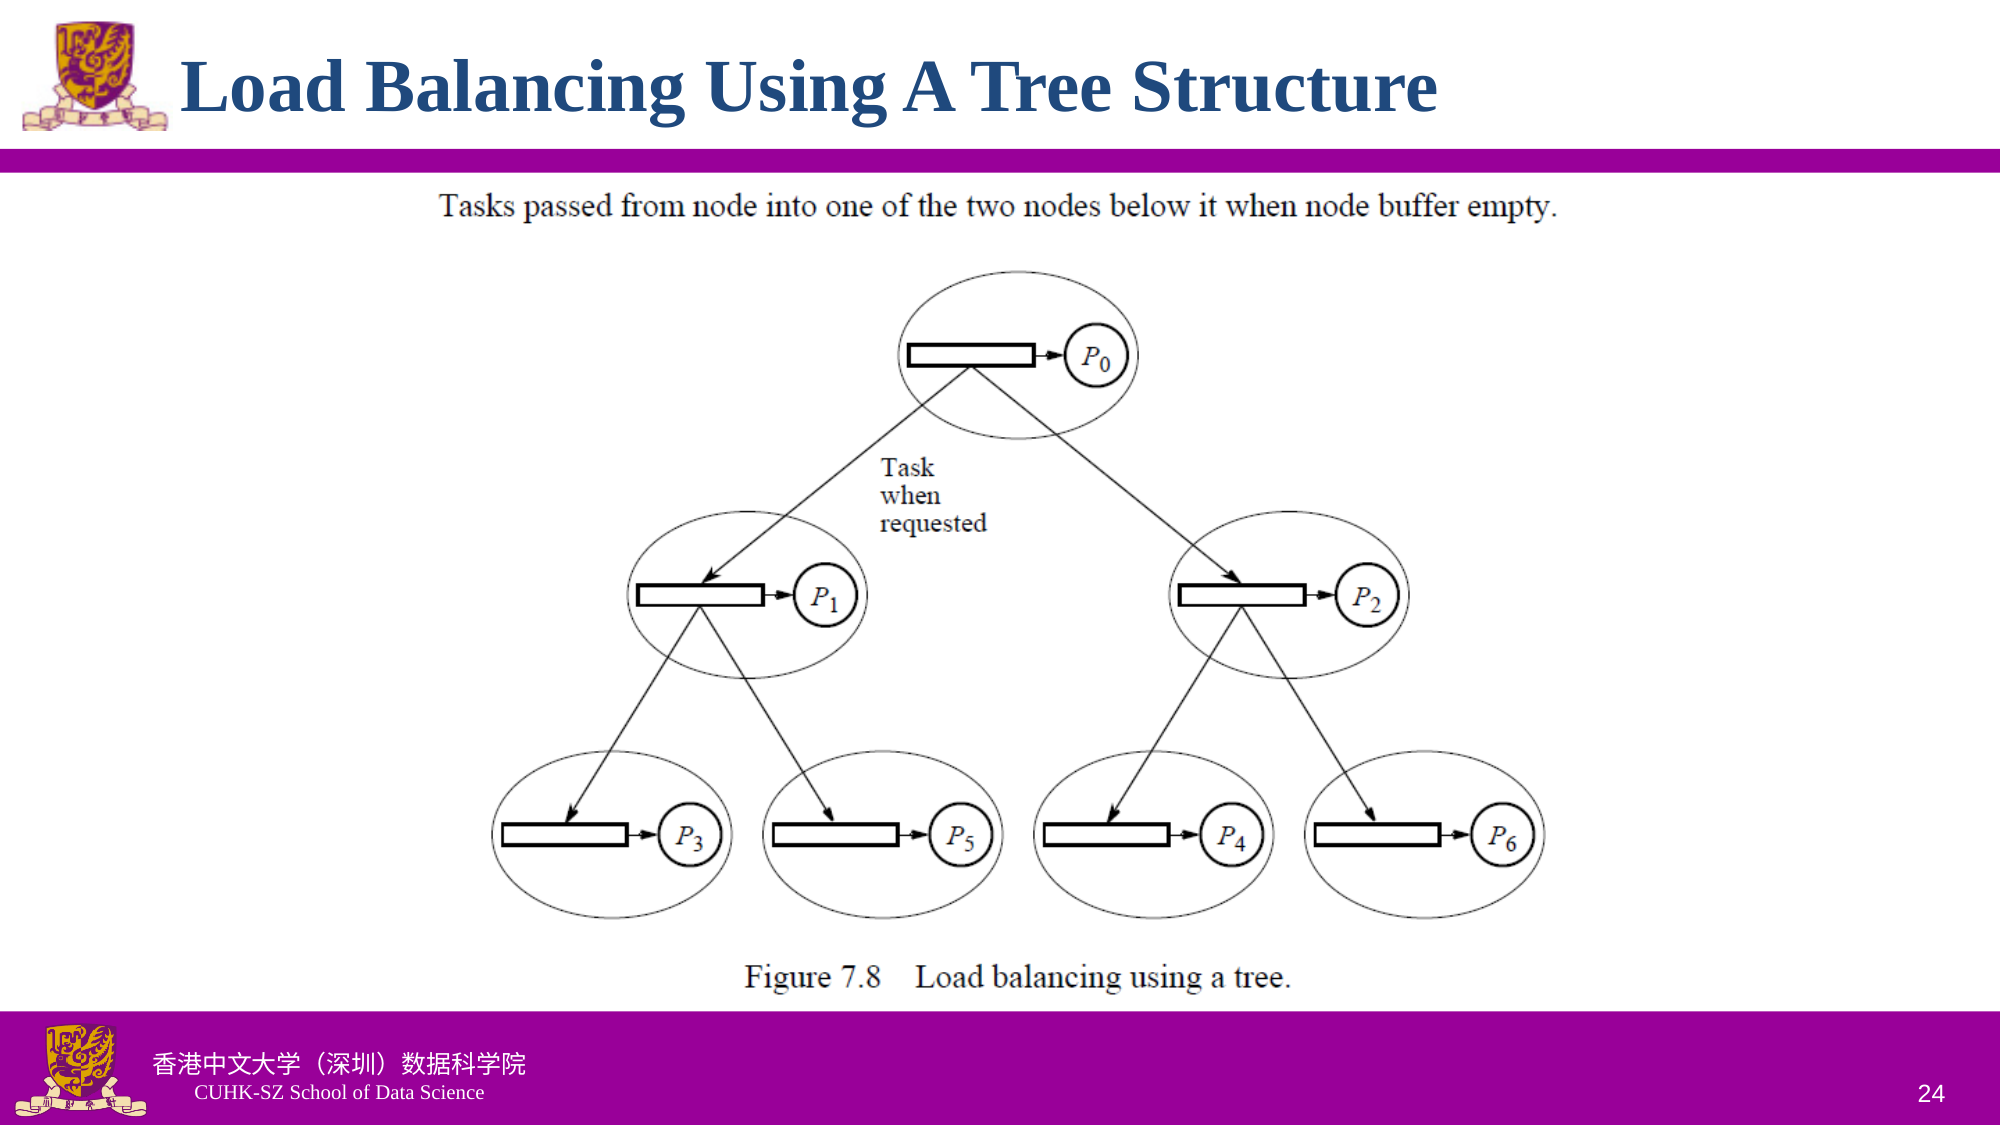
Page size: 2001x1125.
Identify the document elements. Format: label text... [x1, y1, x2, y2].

slide_number 24 [1493, 1070, 1961, 1125]
picture [21, 20, 173, 131]
title Load Balancing Using A Tree Structure [164, 24, 1739, 139]
picture [418, 179, 1596, 1004]
picture [14, 1023, 149, 1117]
